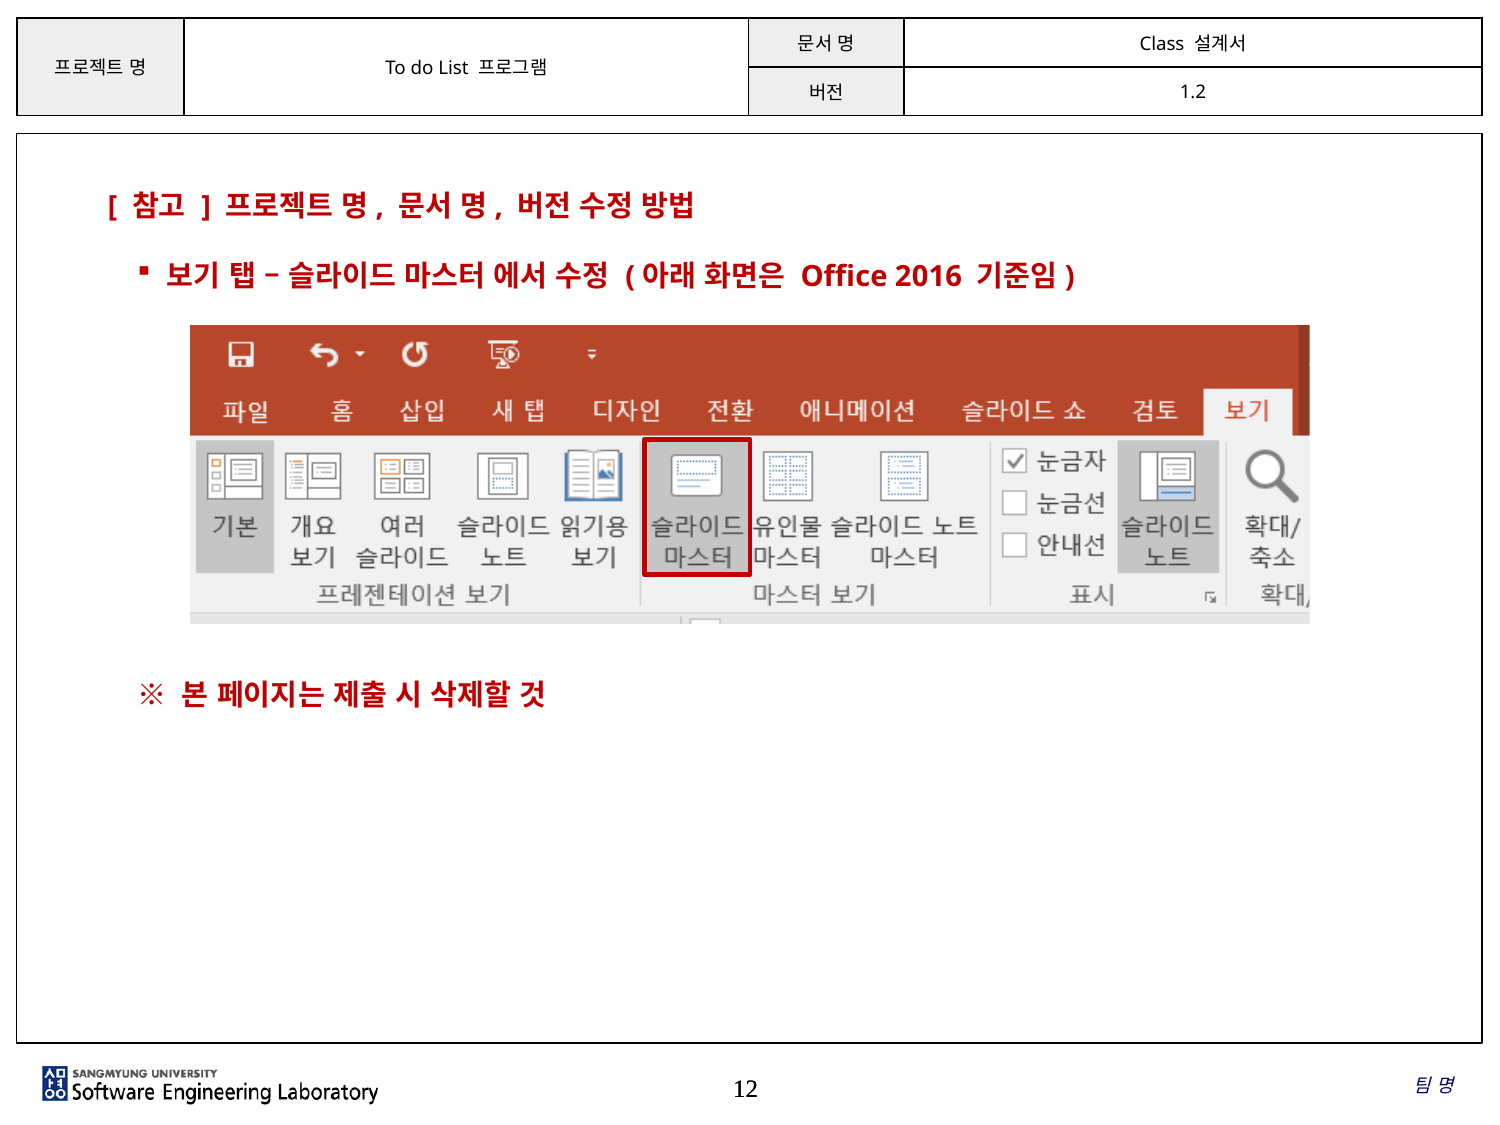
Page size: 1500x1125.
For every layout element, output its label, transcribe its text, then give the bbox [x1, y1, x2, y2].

picture [42, 1066, 382, 1106]
footer 팀 명 [994, 1060, 1454, 1110]
picture [189, 325, 1310, 624]
text_box [ 참고 ] 프로젝트 명, 문서 명, 버전 수정 방법 보기 탭 – 슬라이드 마스터 에서 수정 (아래 화면은 Office 2016 기준임) ※ 본 페이지는 제출 시 삭제할 것 [93, 179, 1090, 754]
